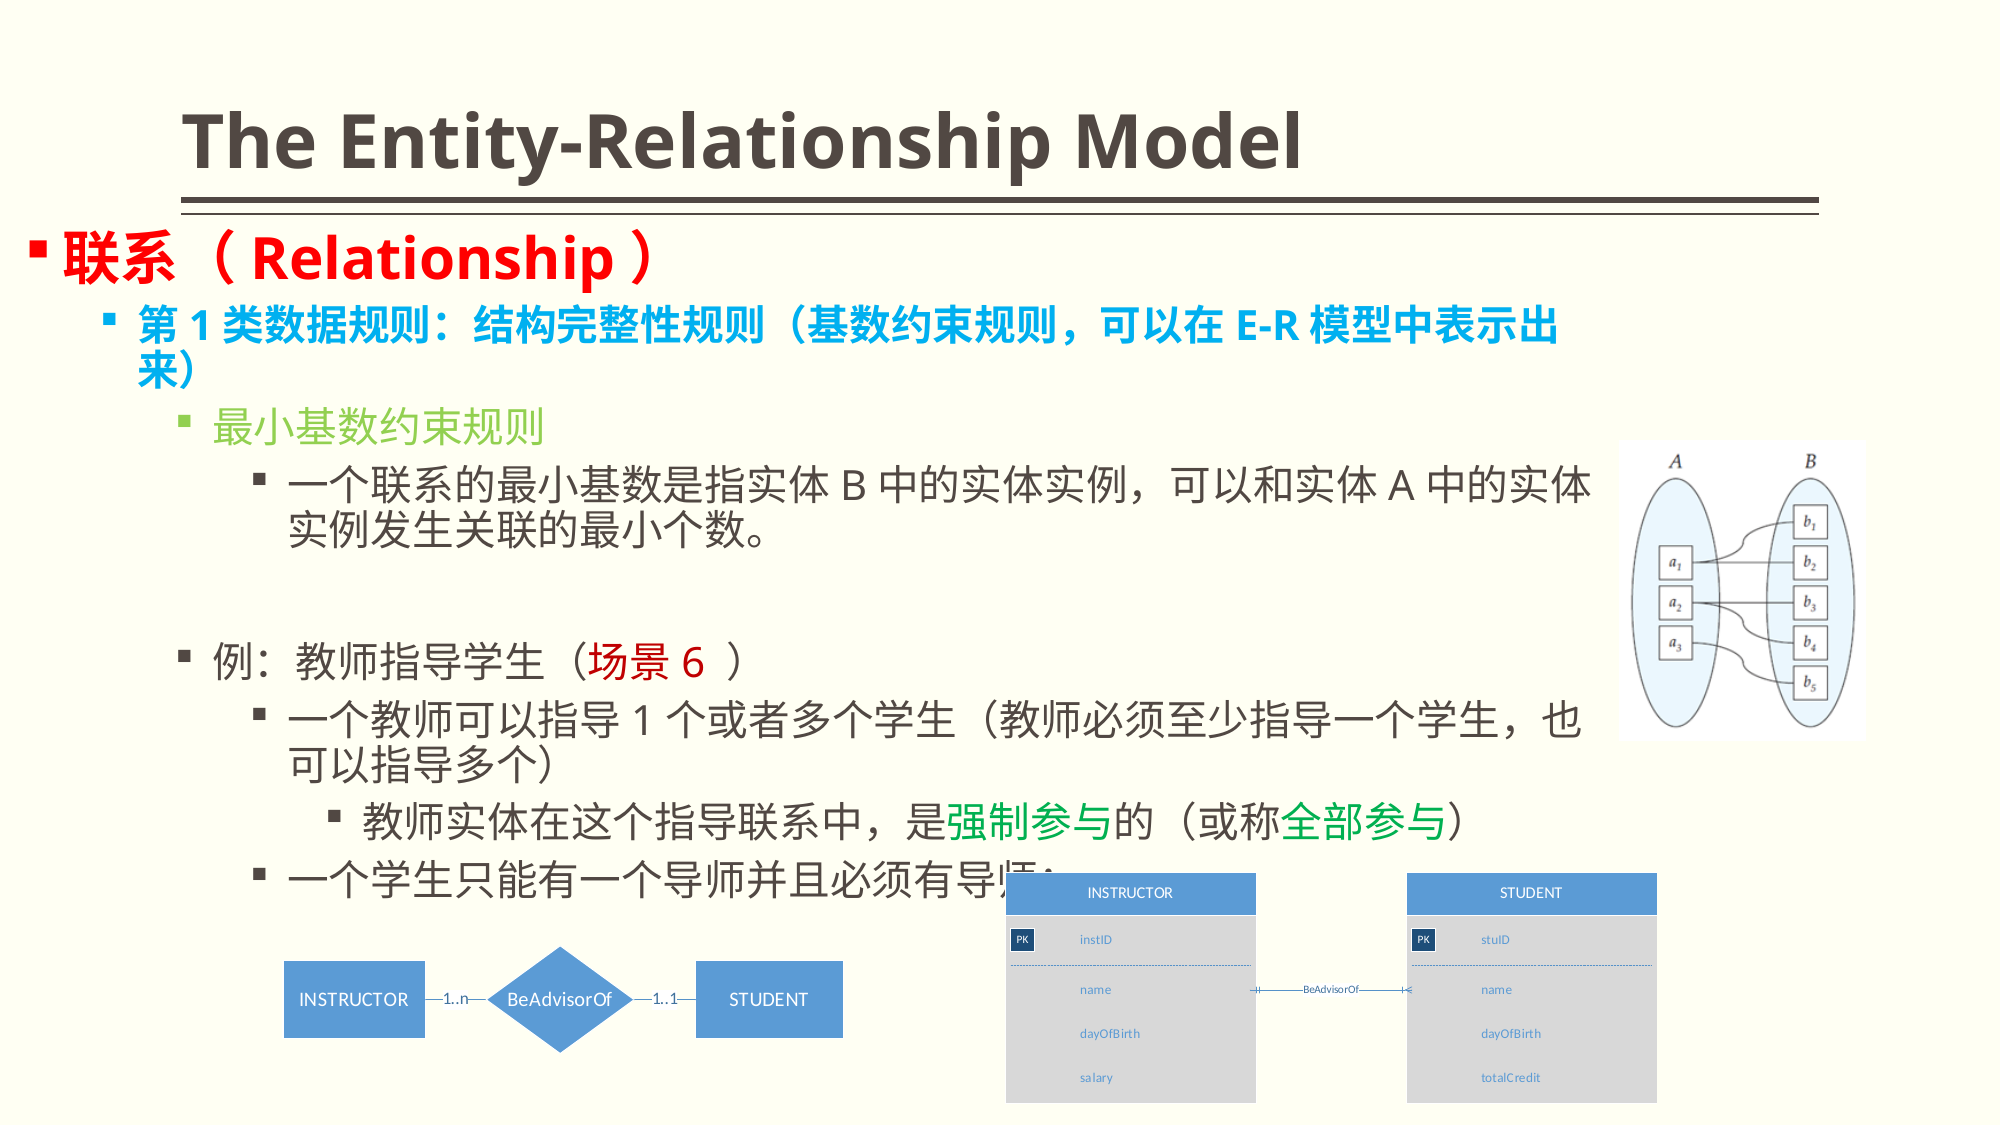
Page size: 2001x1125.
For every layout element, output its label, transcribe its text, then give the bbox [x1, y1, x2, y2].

picture [280, 942, 845, 1054]
picture [1002, 870, 1657, 1104]
picture [1619, 440, 1866, 741]
title The Entity-Relationship Model [181, 12, 1819, 193]
list 联系（Relationship） 第1类数据规则：结构完整性规则（基数约束规则，可以在E-R模型中表示出来） 最小基数约束规则 一个联系的最小基数是指实体B中的实体实例，可以和实体A中的实体实例发生关联的最小个数。 例：教师指导学生（场景6 ） 一个教师可以指导1个或者多个学生（教师必须至少指导一个学生，也可以指导多个） 教师实体在这个指导联系中，是强制参与的（或称全部参与） 一个学生只能有一个导师并且必须有导师； [24, 221, 1601, 1083]
